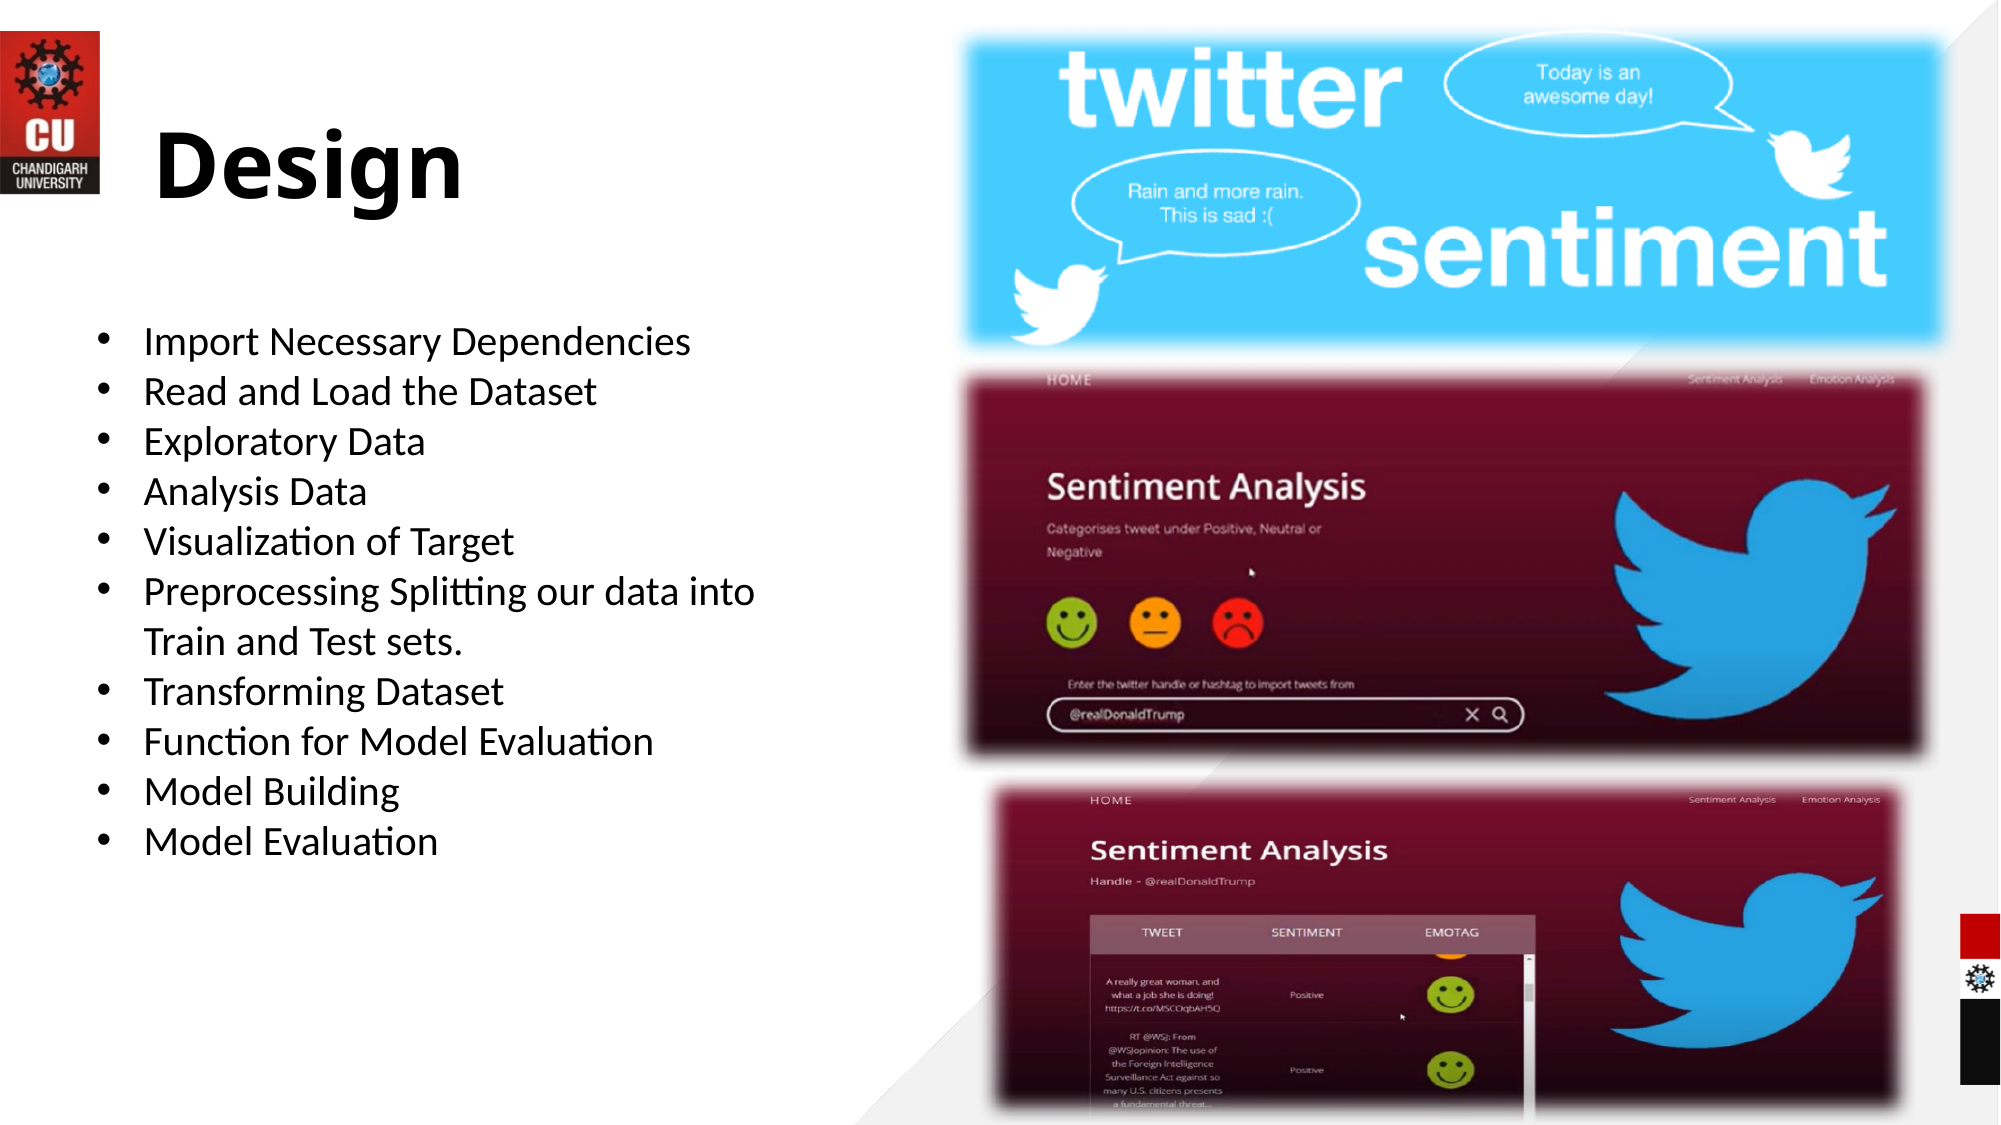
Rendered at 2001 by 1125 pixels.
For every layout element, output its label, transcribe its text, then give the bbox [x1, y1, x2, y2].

picture [0, 0, 2001, 1125]
text_box Import Necessary Dependencies Read and Load the Dataset Exploratory Data Analysis Data Visualization of Target Preprocessing Splitting our data into Train and Test sets. Transforming Dataset Function for Model Evaluation Model Building Model Evaluation [81, 306, 842, 872]
title Design [137, 59, 949, 278]
